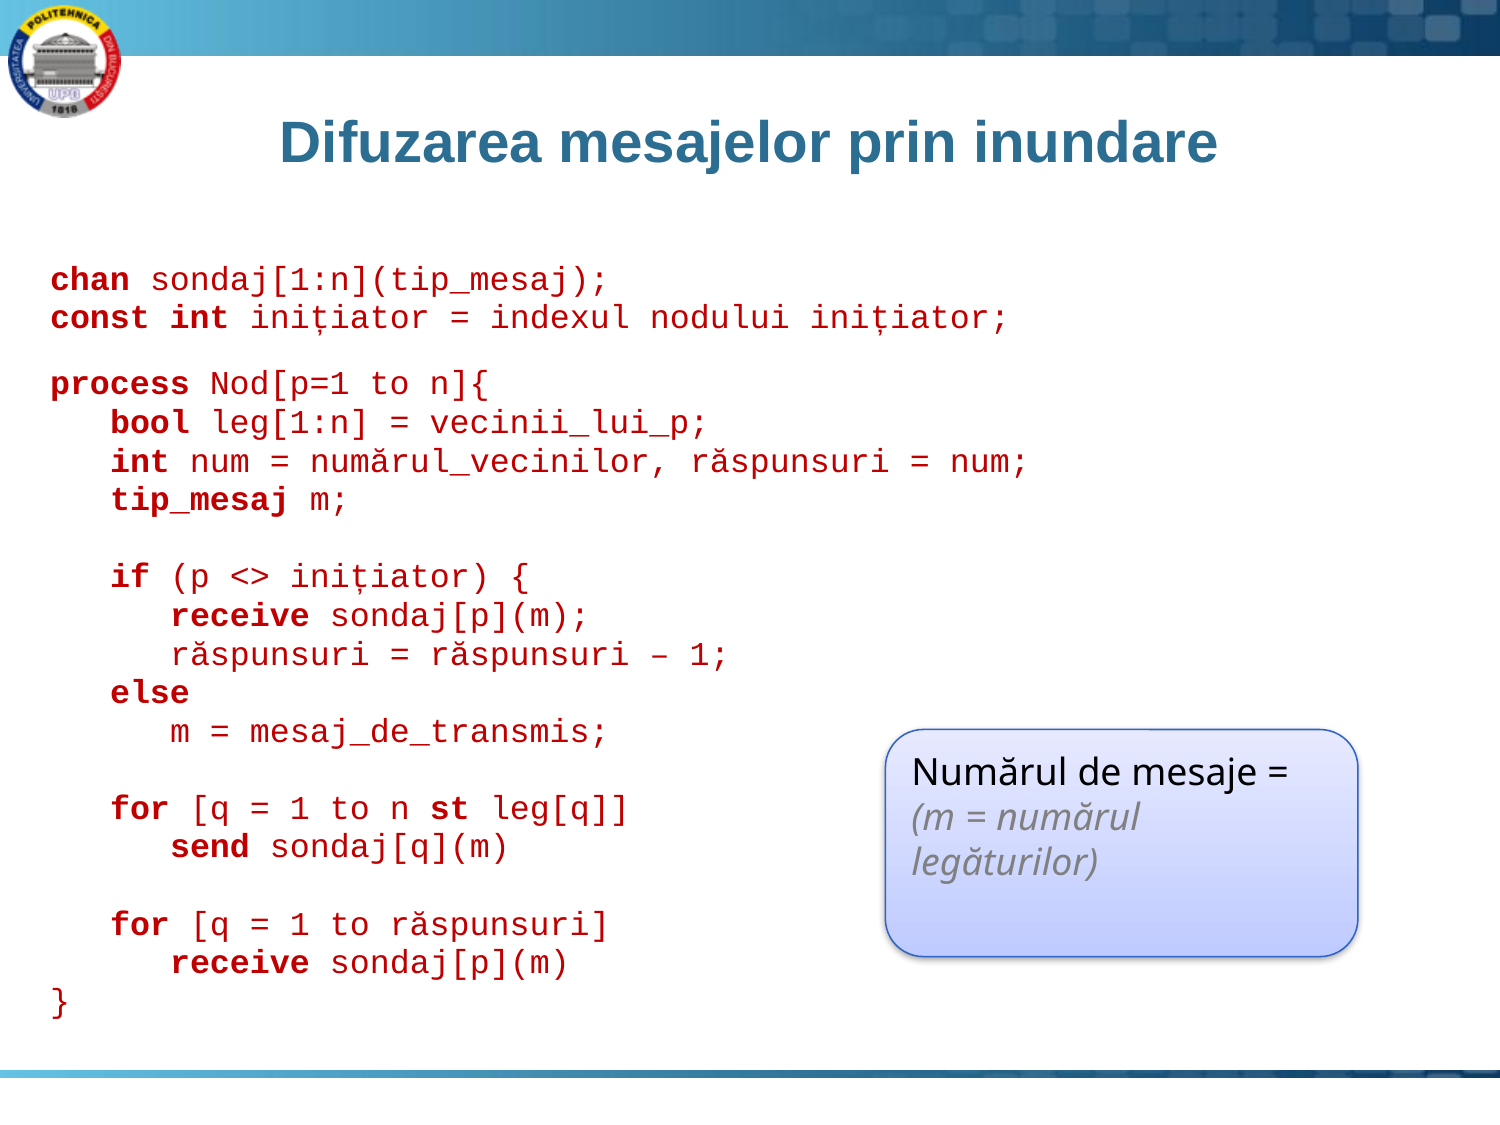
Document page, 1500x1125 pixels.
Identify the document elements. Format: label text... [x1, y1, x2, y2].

picture [0, 0, 1500, 118]
picture [0, 1070, 1500, 1078]
title Difuzarea mesajelor prin inundare [51, 102, 1449, 178]
text_box chan sondaj[1:n](tip_mesaj); const int inițiator = indexul nodului inițiator; process Nod[p=1 to n]{ bool leg[1:n] = vecinii_lui_p; int num = numărul_vecinilor, răspunsuri = num; tip_mesaj m; if (p <> inițiator) { receive sondaj[p](m); răspunsuri = răspunsuri – 1; else m = mesaj_de_transmis; for [q = 1 to n st leg[q]] send sondaj[q](m) for [q = 1 to răspunsuri] receive sondaj[p](m) } [34, 256, 1410, 1072]
